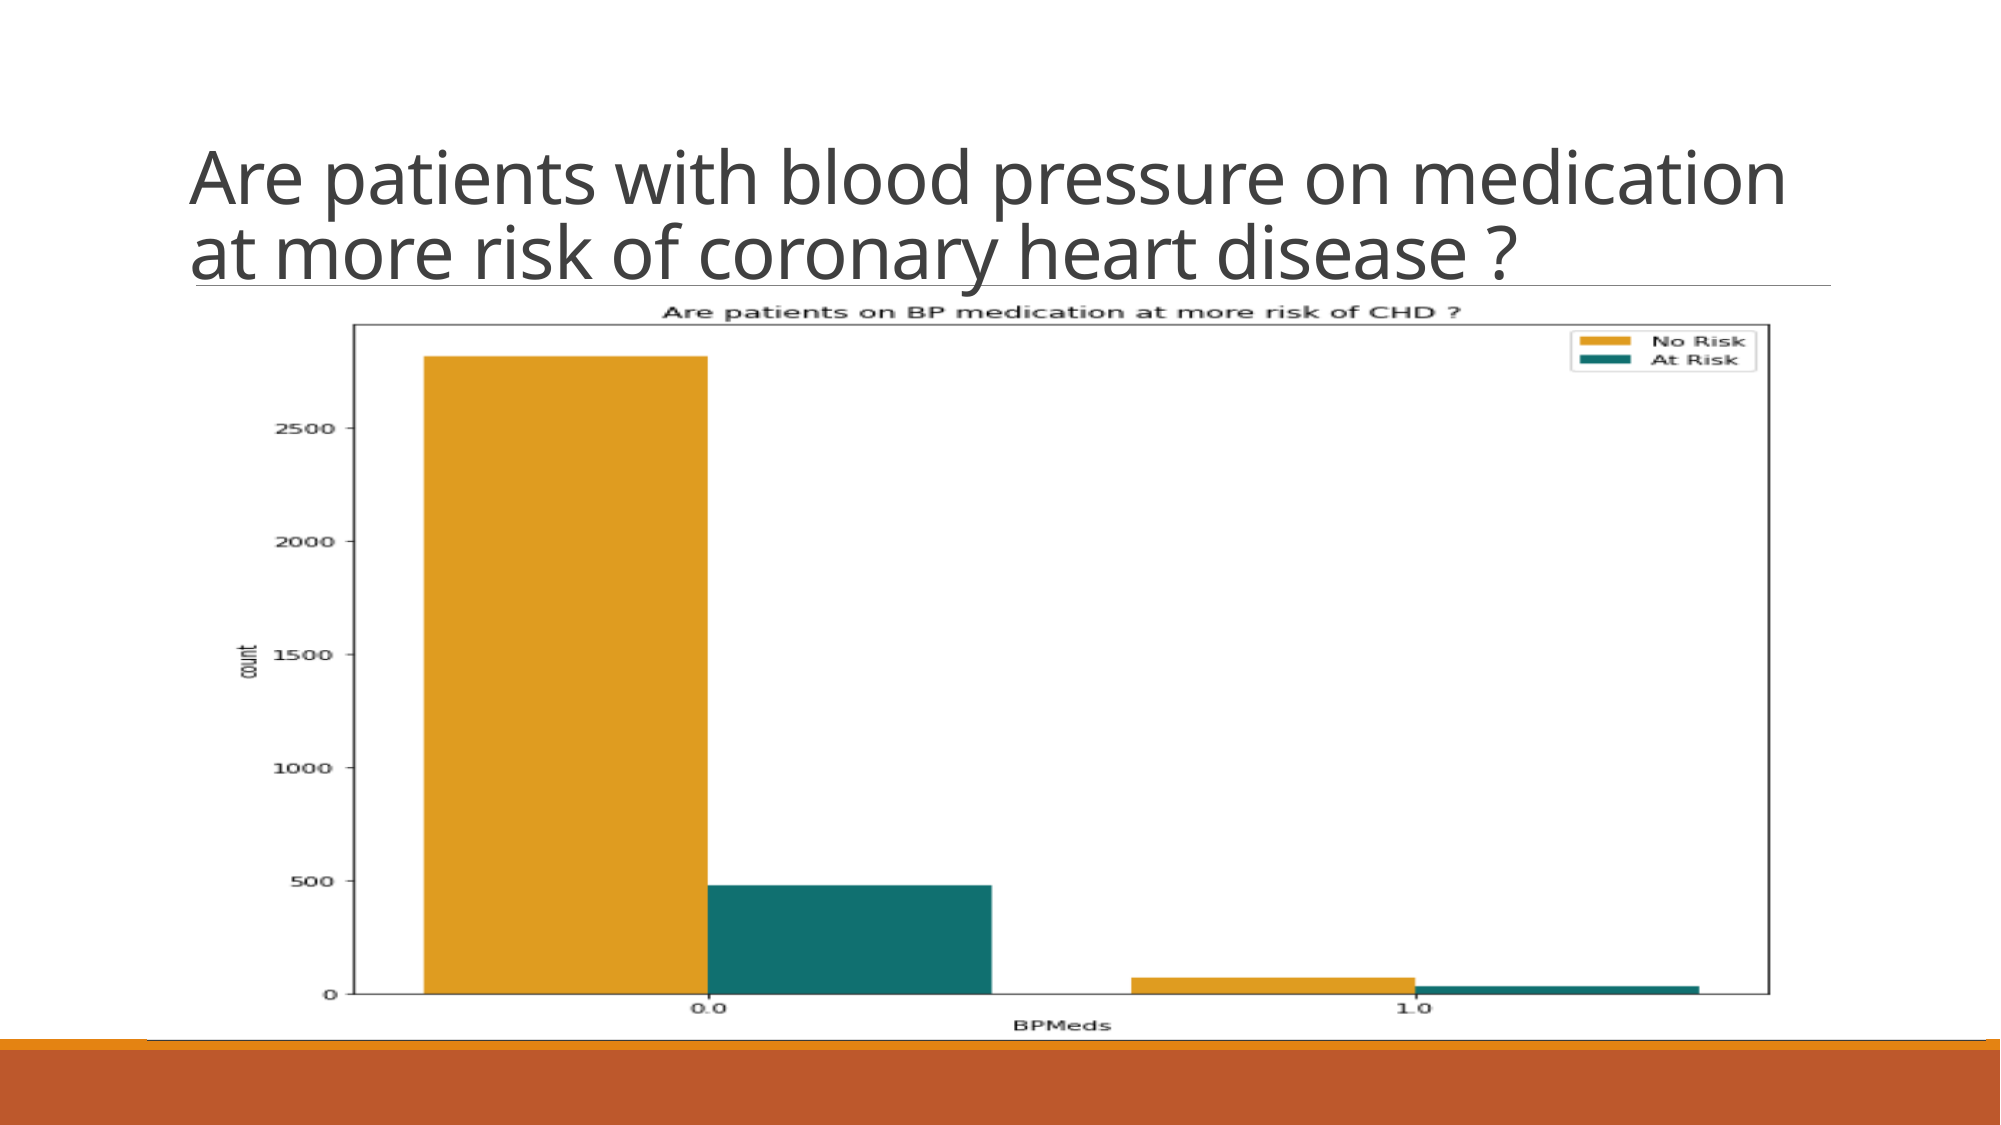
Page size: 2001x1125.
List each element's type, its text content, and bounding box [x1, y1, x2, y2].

title Are patients with blood pressure on medication at more risk of coronary heart disease ? [174, 64, 1825, 300]
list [146, 302, 1987, 1041]
